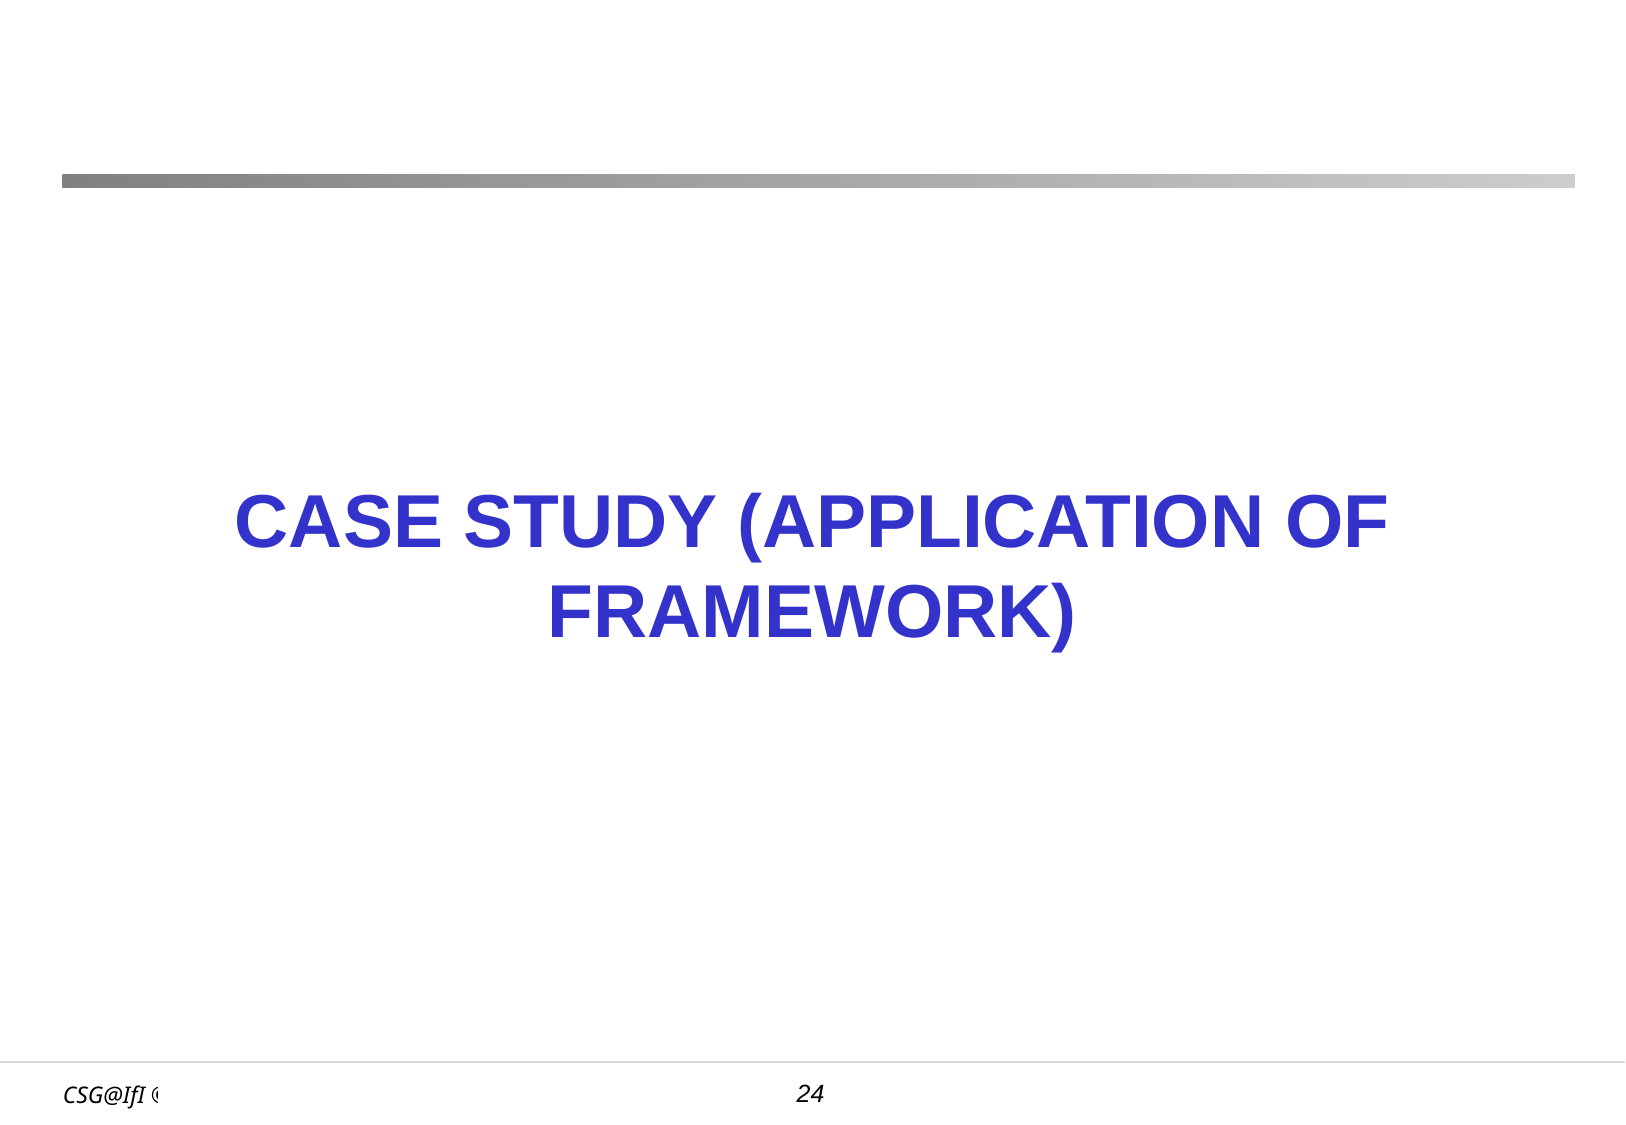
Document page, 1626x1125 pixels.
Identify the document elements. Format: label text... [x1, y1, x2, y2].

slide_number 24 [473, 1062, 840, 1123]
title CASE STUDY (APPLICATION OF FRAMEWORK) [57, 506, 1568, 619]
